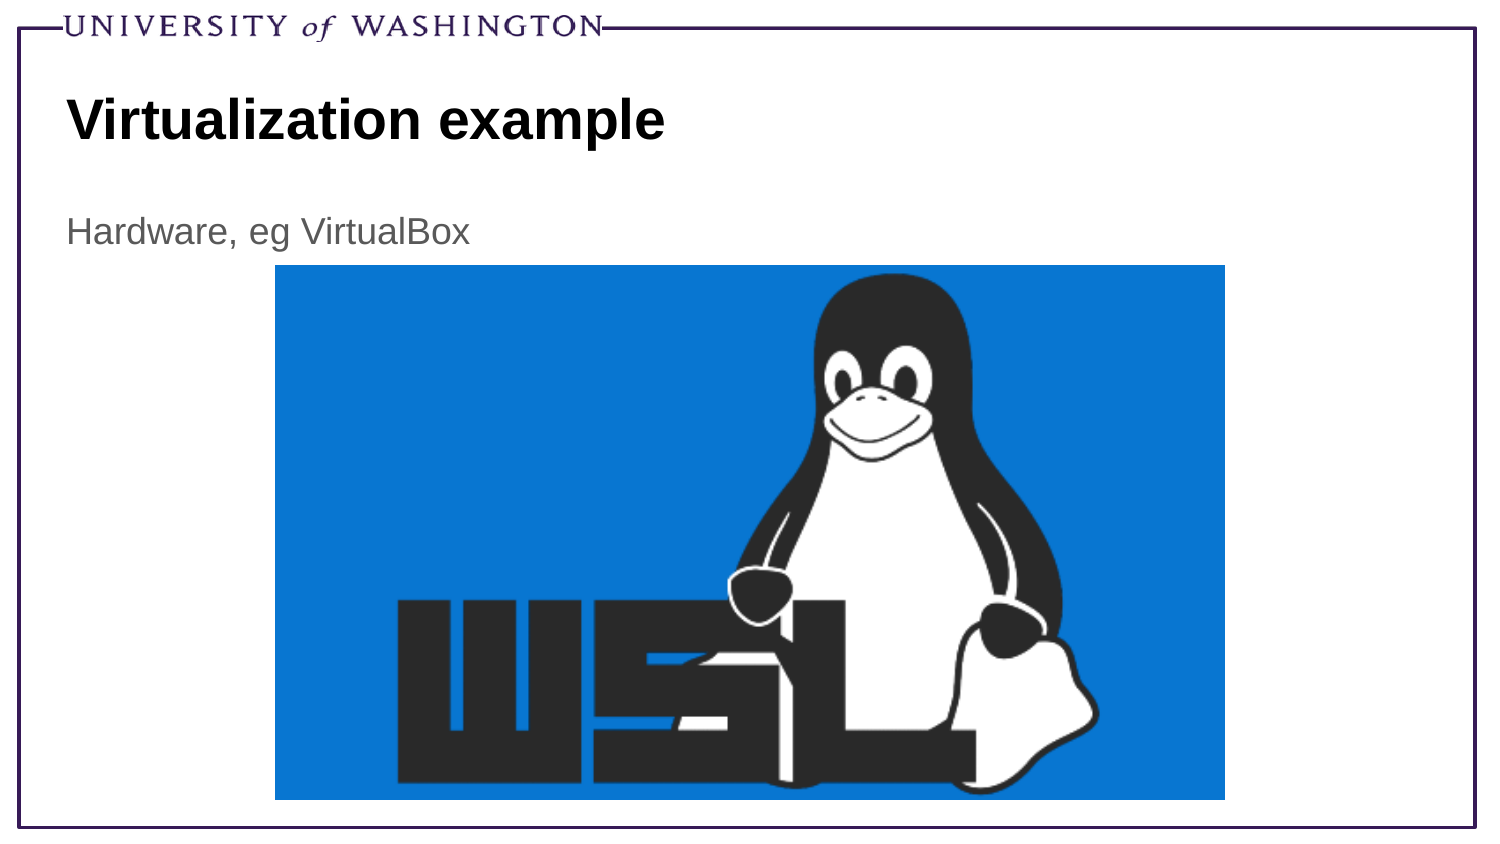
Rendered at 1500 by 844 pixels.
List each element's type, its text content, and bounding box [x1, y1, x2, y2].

title Virtualization example [51, 72, 1449, 167]
picture [15, 15, 1480, 830]
list Hardware, eg VirtualBox [51, 189, 1449, 750]
